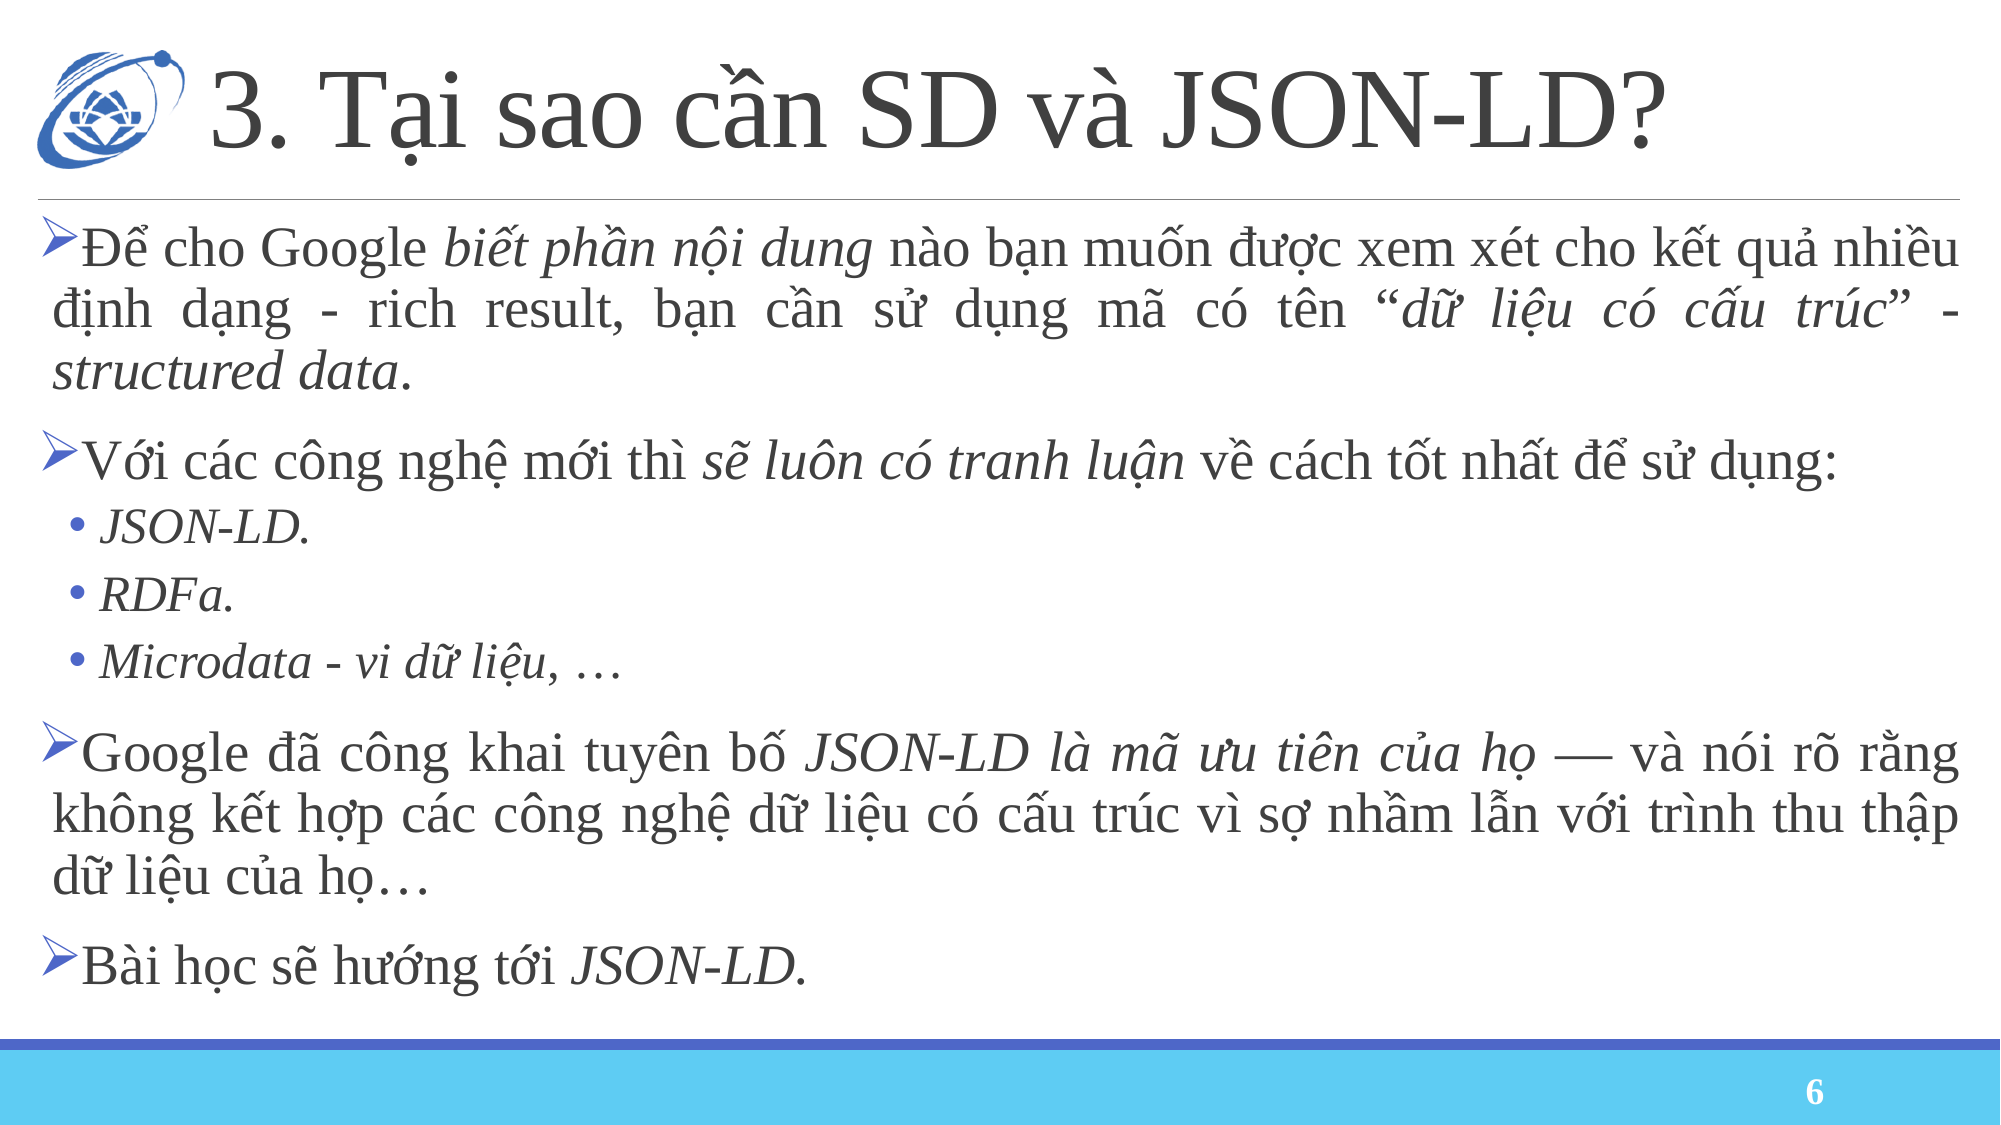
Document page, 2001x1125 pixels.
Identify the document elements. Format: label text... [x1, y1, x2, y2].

title 3. Tại sao cần SD và JSON-LD? [193, 47, 1961, 192]
picture [37, 34, 185, 183]
slide_number 6 [1624, 1059, 1840, 1120]
list Để cho Google biết phần nội dung nào bạn muốn được xem xét cho kết quả nhiều định dạng - rich result, bạn cần sử dụng mã có tên “dữ liệu có cấu trúc” - structured data. Với các công nghệ mới thì sẽ luôn có tranh luận về cách tốt nhất để sử dụng: JSON-LD. RDFa. Microdata - vi dữ liệu, … Google đã công khai tuyên bố JSON-LD là mã ưu tiên của họ — và nói rõ rằng không kết hợp các công nghệ dữ liệu có cấu trúc vì sợ nhầm lẫn với trình thu thập dữ liệu của họ… Bài học sẽ hướng tới JSON-LD. [37, 209, 1961, 1011]
